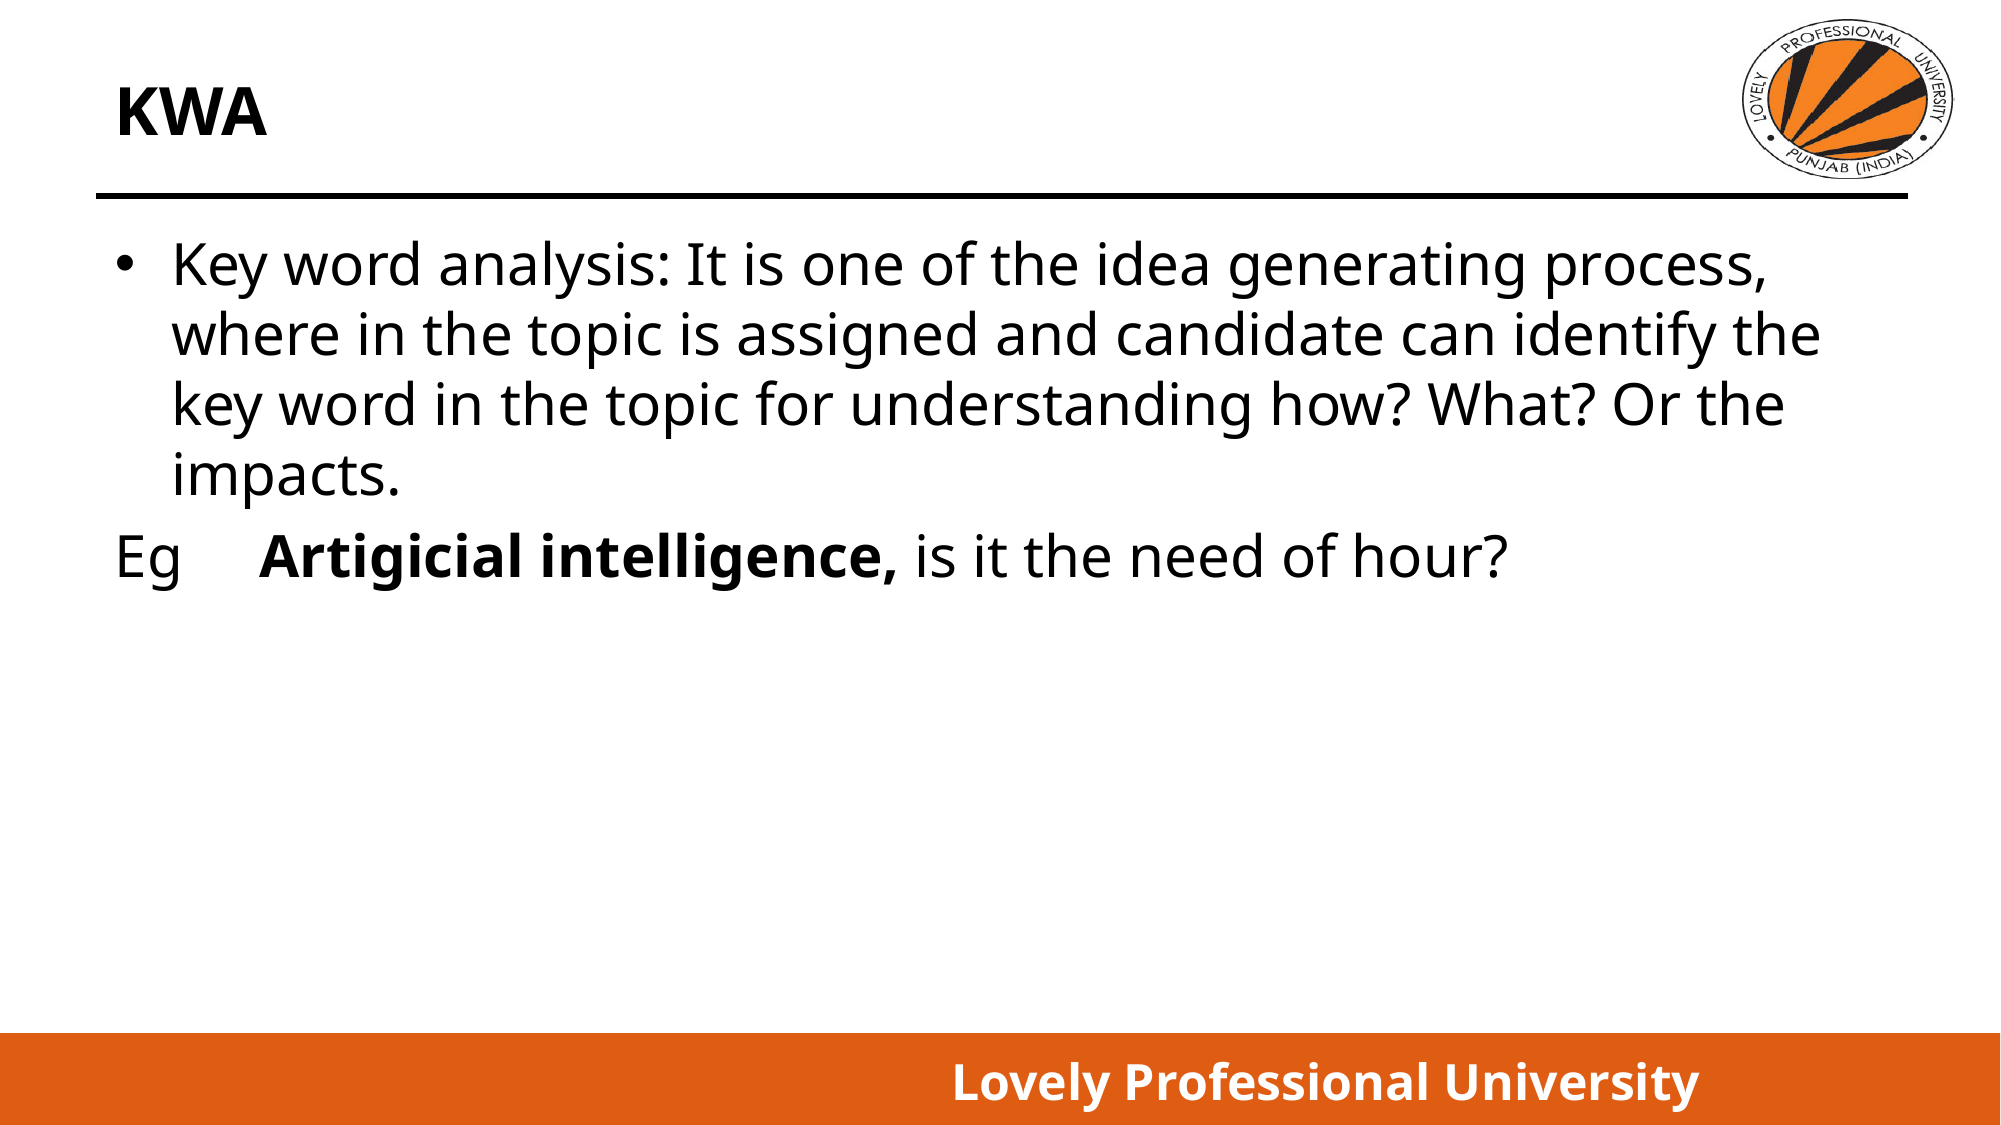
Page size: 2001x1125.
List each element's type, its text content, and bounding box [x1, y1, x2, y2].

list Key word analysis: It is one of the idea generating process, where in the topic is assigned and candidate can identify the key word in the topic for understanding how? What? Or the impacts. Eg Artigicial intelligence, is it the need of hour? [99, 220, 1900, 1005]
picture [1742, 19, 1955, 179]
title KWA [99, 45, 1725, 173]
